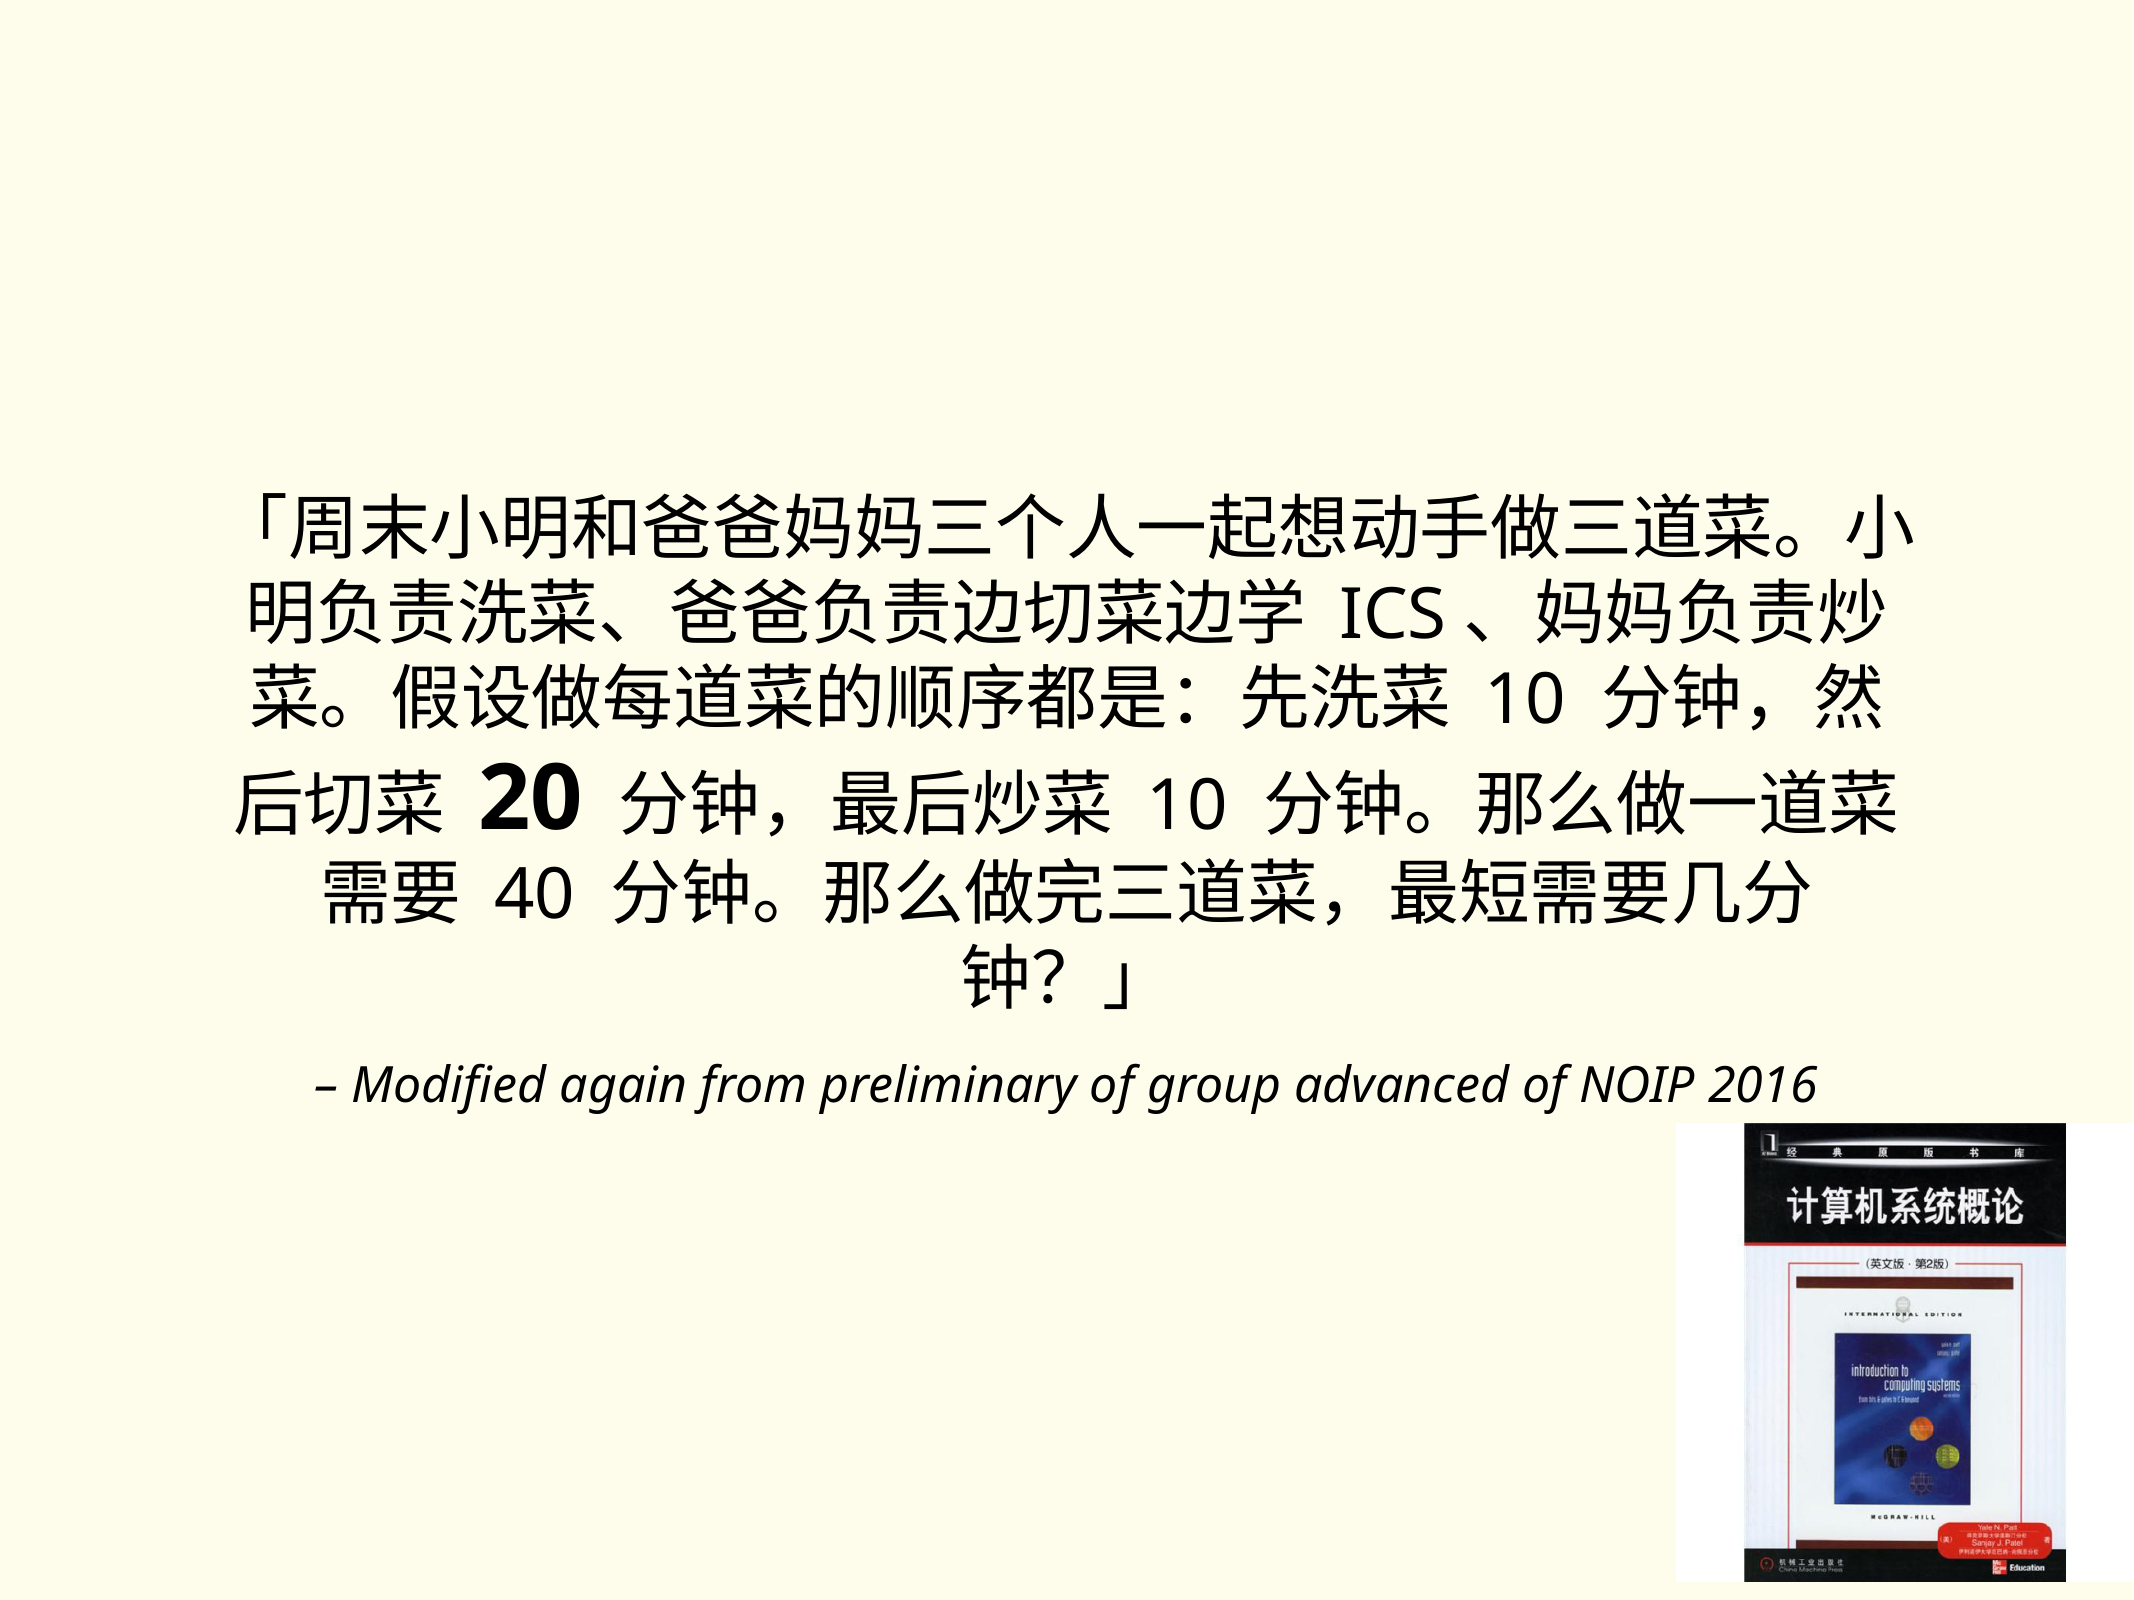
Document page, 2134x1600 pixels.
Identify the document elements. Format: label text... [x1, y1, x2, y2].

list 「周末小明和爸爸妈妈三个人一起想动手做三道菜。小明负责洗菜、爸爸负责边切菜边学 ICS、妈妈负责炒菜。假设做每道菜的顺序都是：先洗菜 10 分钟，然后切菜 20 分钟，最后炒菜 10 分钟。那么做一道菜需要 40 分钟。那么做完三道菜，最短需要几分钟？」 [207, 513, 1926, 987]
picture [1675, 1123, 2134, 1582]
list – Modified again from preliminary of group advanced of NOIP 2016 [207, 1043, 1926, 1122]
